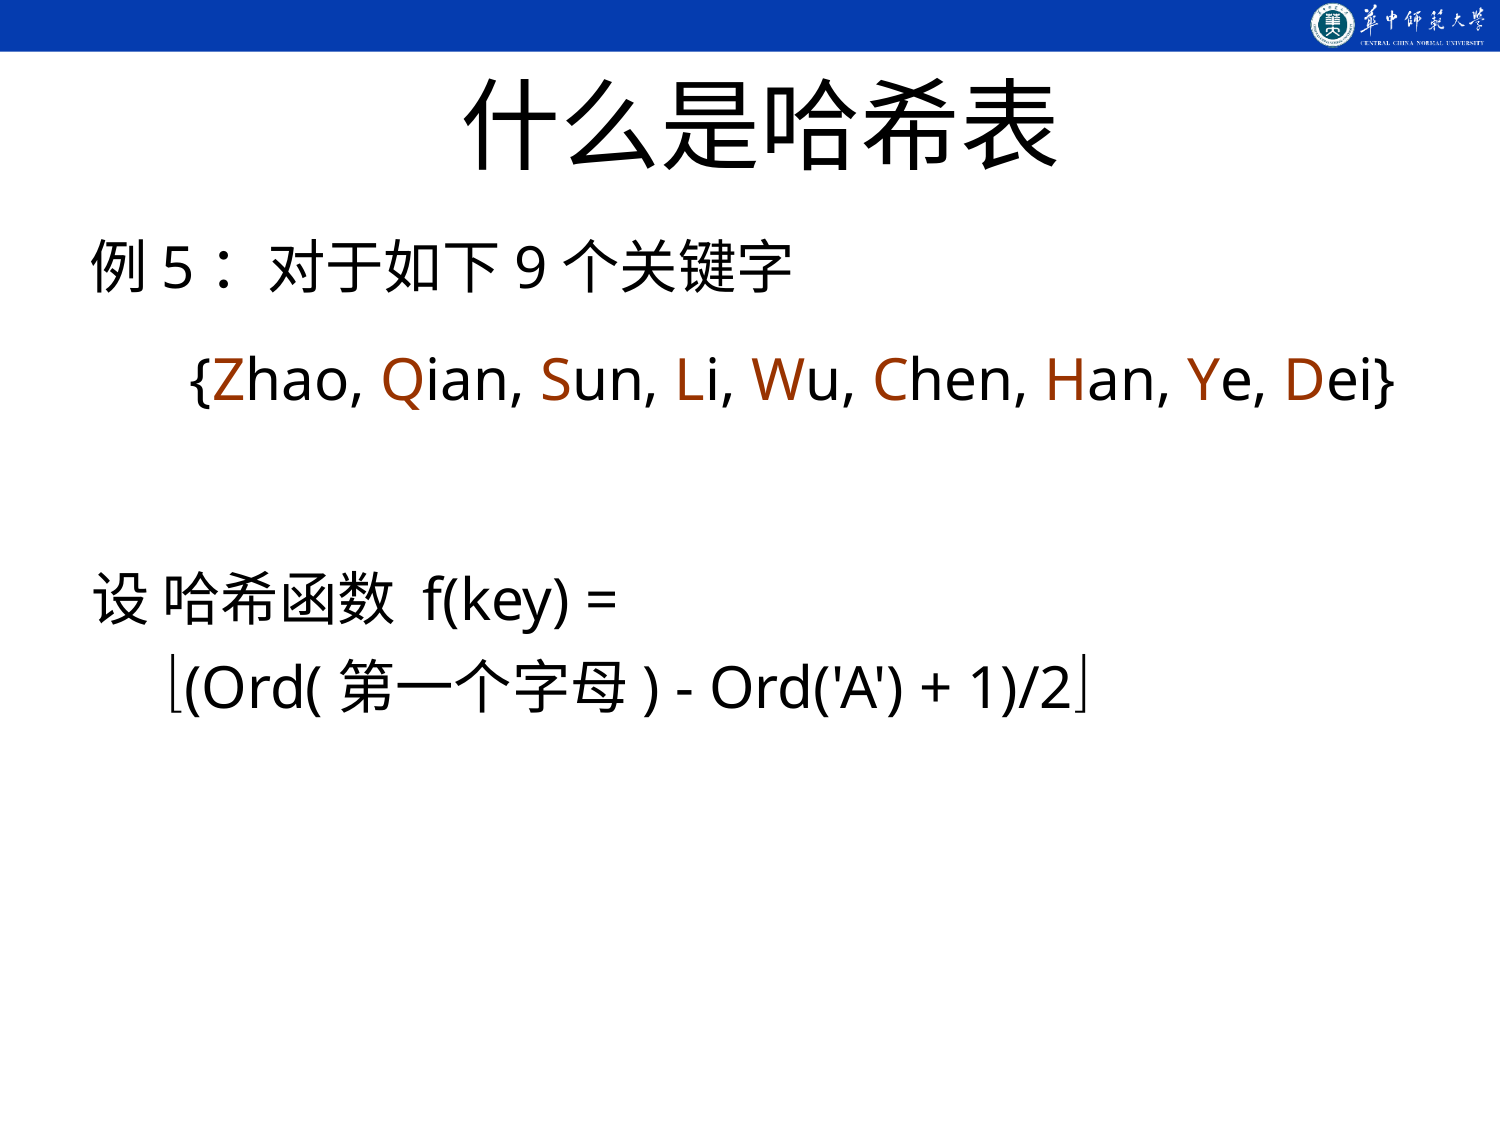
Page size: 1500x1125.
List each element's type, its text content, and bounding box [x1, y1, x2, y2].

text_box {Zhao, Qian, Sun, Li, Wu, Chen, Han, Ye, Dei} [176, 334, 1425, 420]
text_box 设 哈希函数 f(key) = (Ord(第一个字母) - Ord('A') + 1)/2 [76, 537, 1376, 728]
text_box 例5：对于如下9个关键字 [74, 223, 951, 308]
text_box 什么是哈希表 [147, 54, 1374, 190]
picture [1310, 2, 1486, 48]
